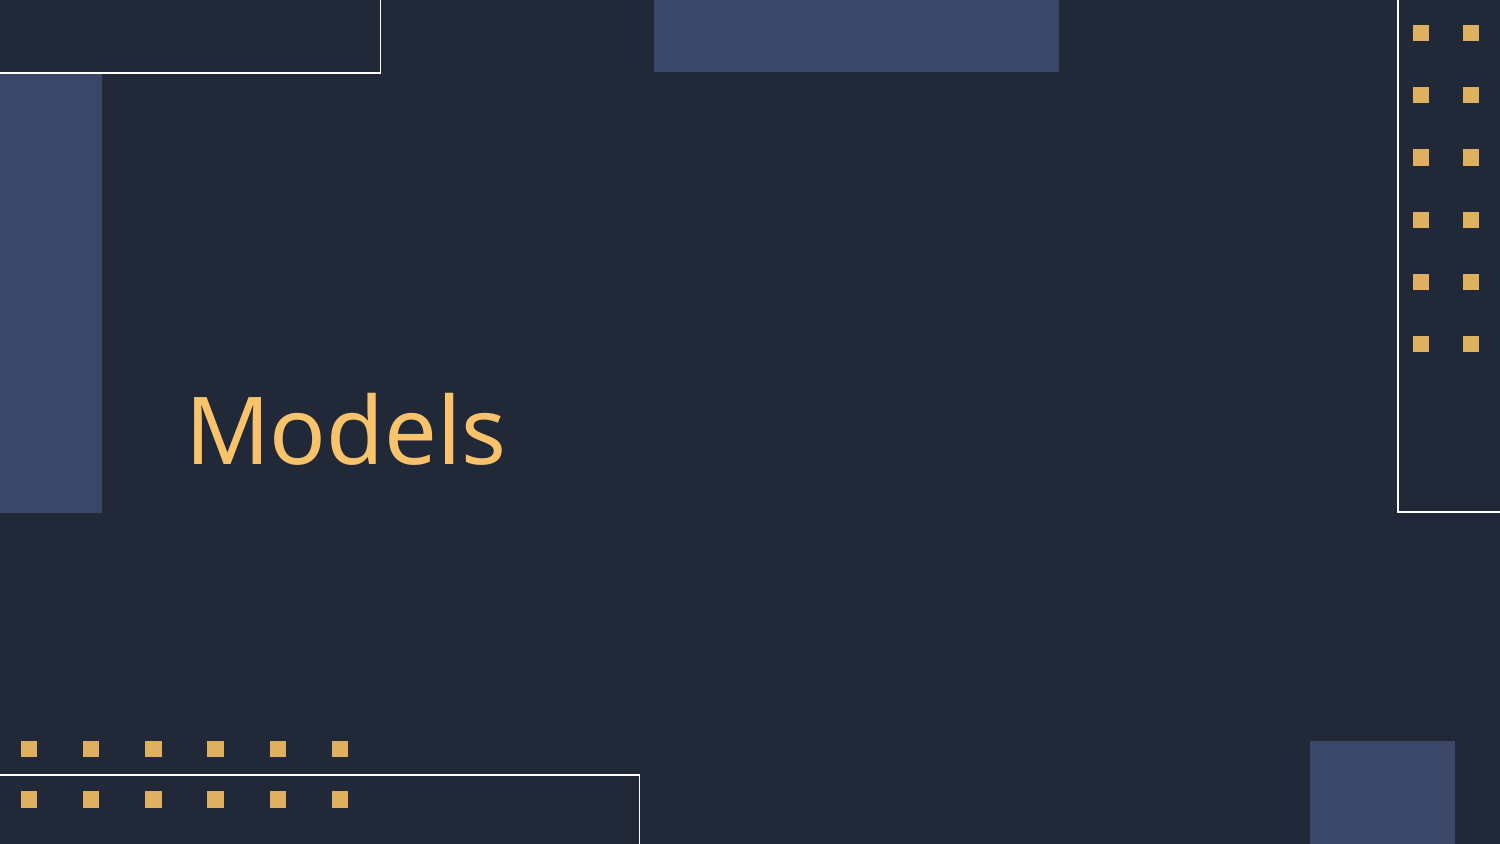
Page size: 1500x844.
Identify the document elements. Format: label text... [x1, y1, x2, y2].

title Models [169, 262, 924, 500]
